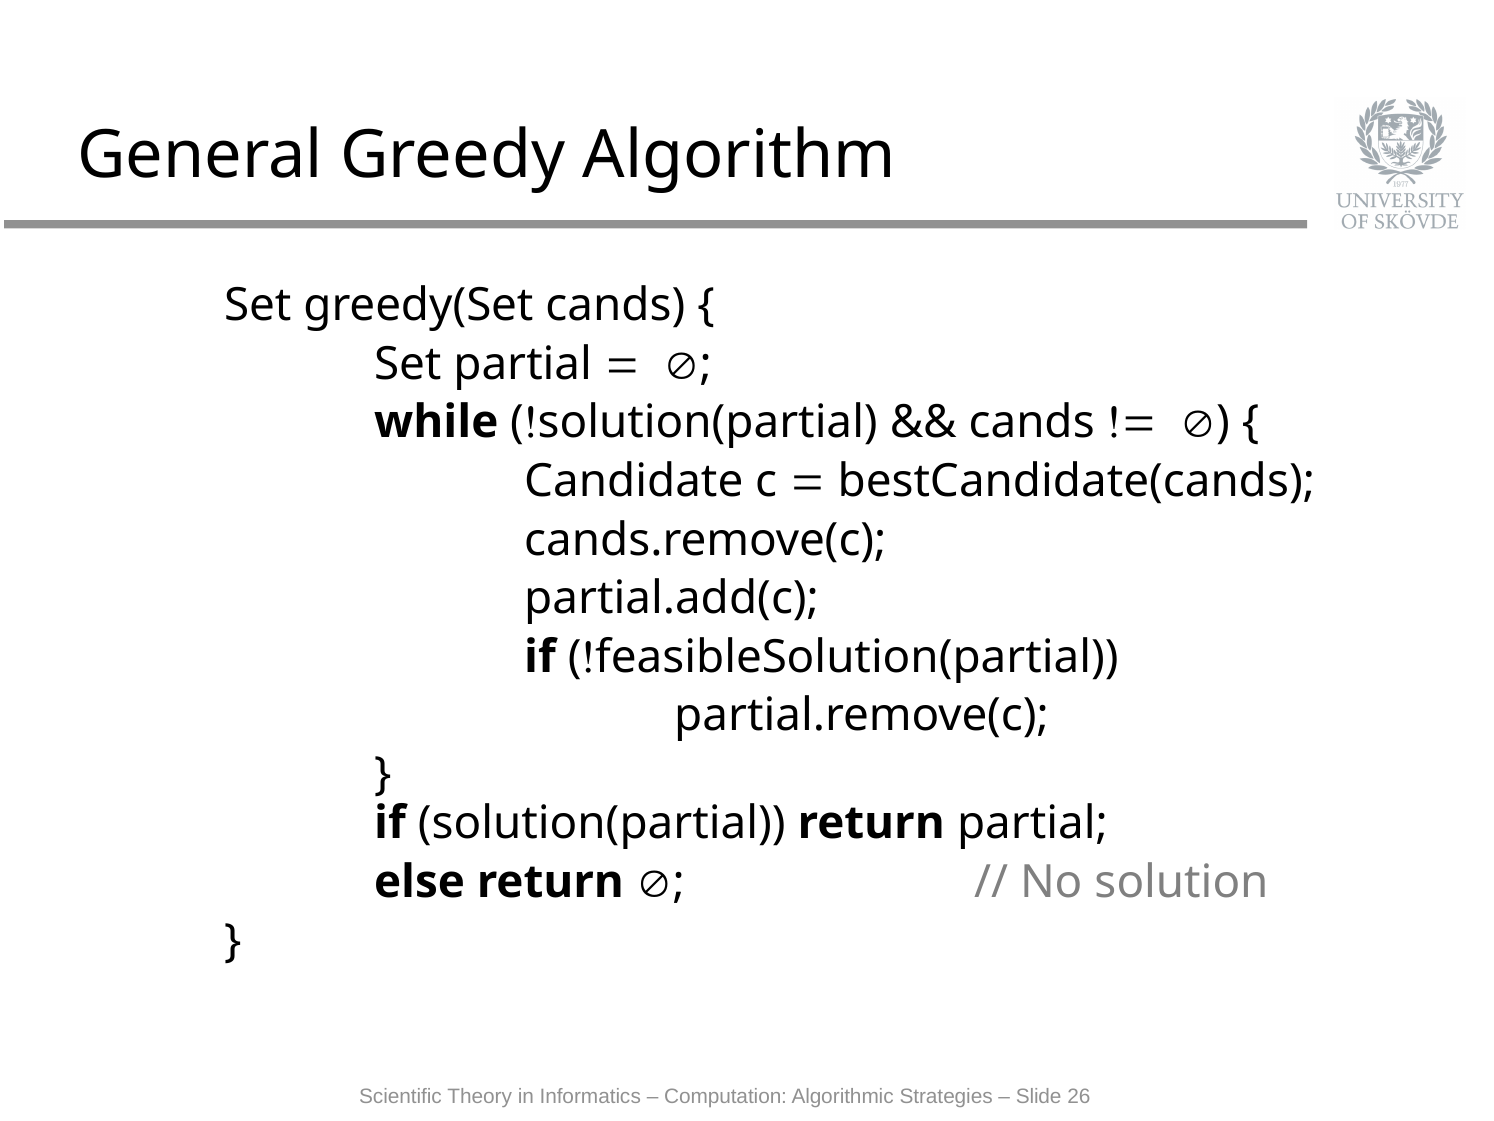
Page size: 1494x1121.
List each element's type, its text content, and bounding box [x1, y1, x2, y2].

title General Greedy Algorithm [61, 42, 1435, 199]
picture [1334, 97, 1466, 230]
list Set greedy(Set cands) { Set partial = ; while (!solution(partial) && cands != ) { Candidate c = bestCandidate(cands); cands.remove(c); partial.add(c); if (!feasibleSolution(partial)) partial.remove(c); } if (solution(partial)) return partial; else return ; // No solution } [58, 273, 1438, 1086]
